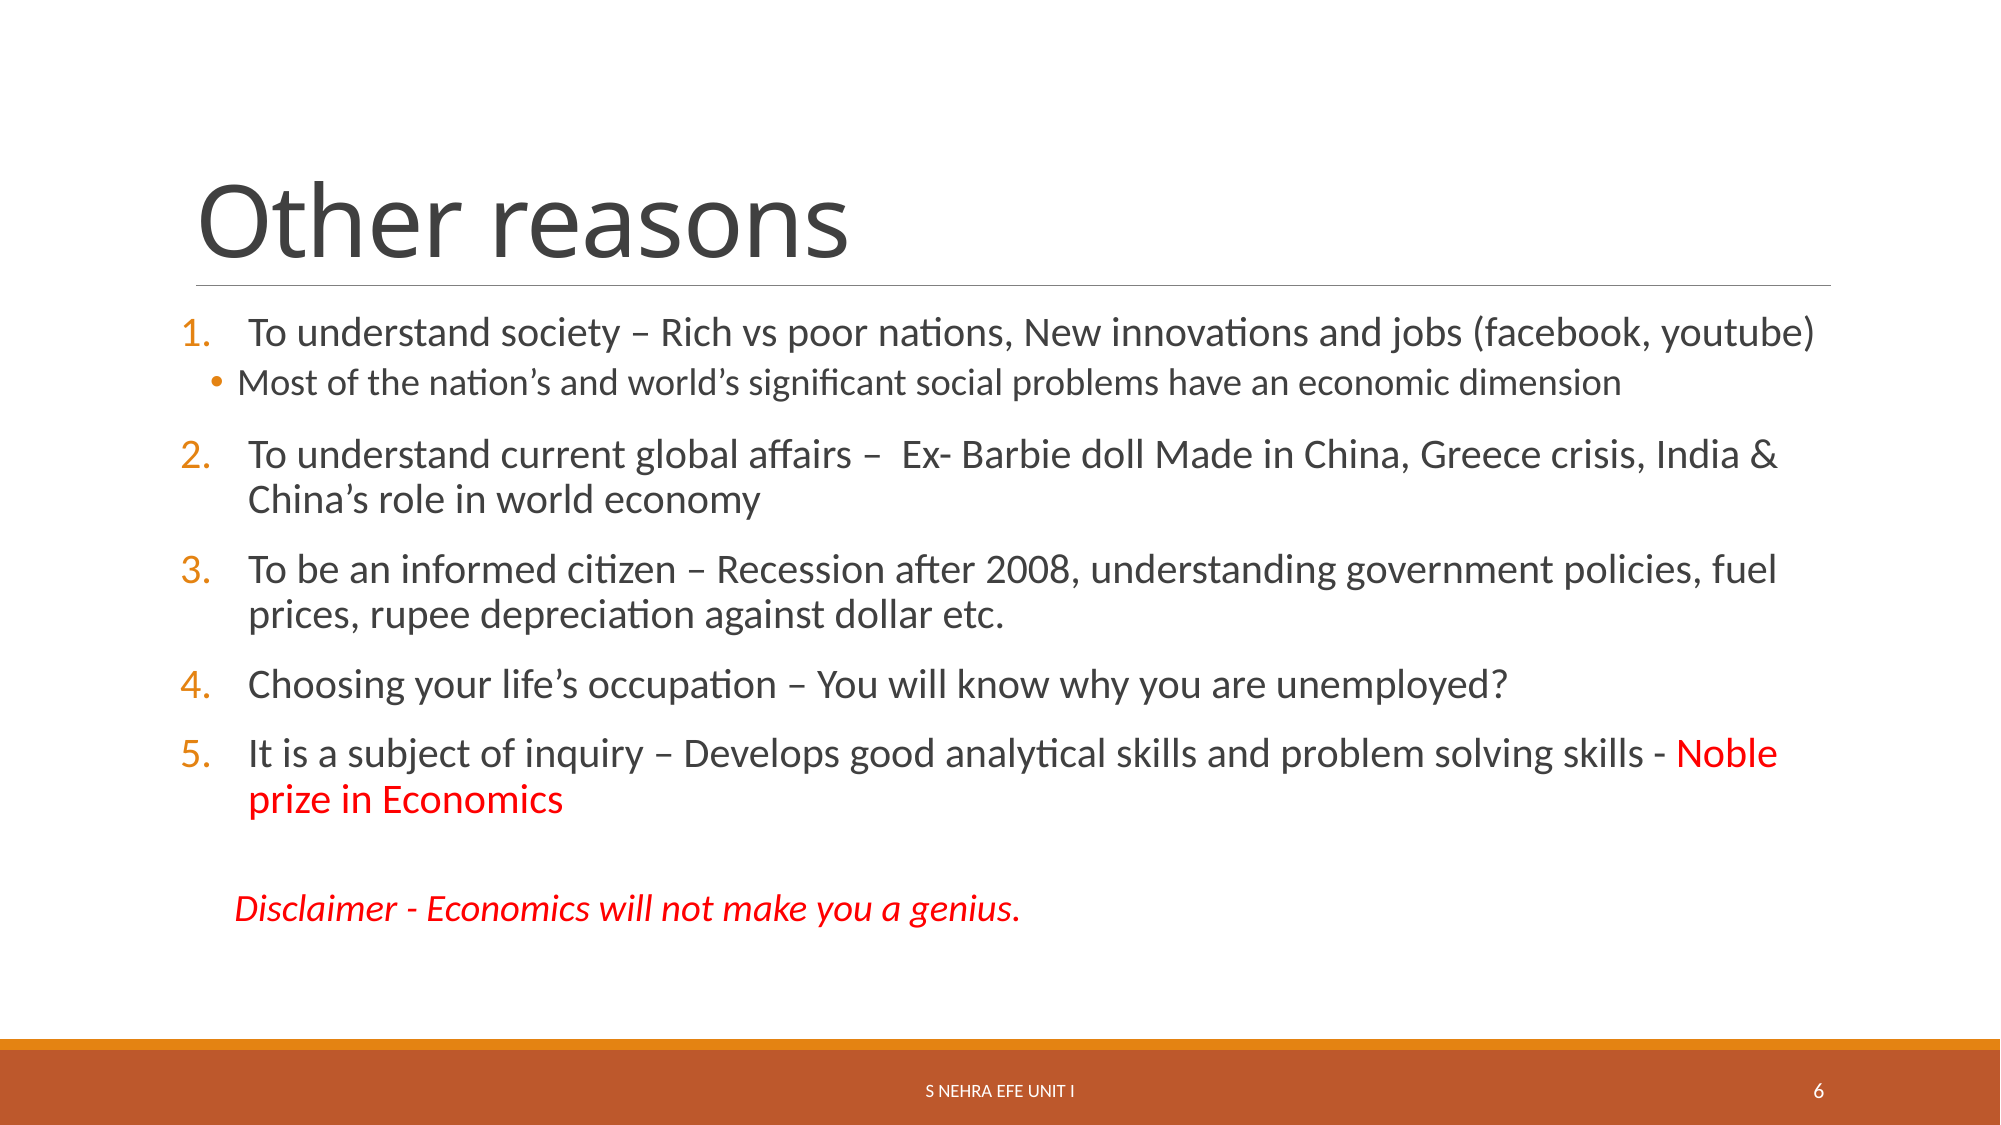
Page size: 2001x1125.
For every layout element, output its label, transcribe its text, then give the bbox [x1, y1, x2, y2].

footer S Nehra EFE Unit I [604, 1059, 1396, 1120]
slide_number 6 [1624, 1059, 1840, 1120]
title Other reasons [180, 47, 1830, 285]
list To understand society – Rich vs poor nations, New innovations and jobs (facebook, youtube) Most of the nation’s and world’s significant social problems have an economic dimension To understand current global affairs – Ex- Barbie doll Made in China, Greece crisis, India & China’s role in world economy To be an informed citizen – Recession after 2008, understanding government policies, fuel prices, rupee depreciation against dollar etc. Choosing your life’s occupation – You will know why you are unemployed? It is a subject of inquiry – Develops good analytical skills and problem solving skills - Noble prize in Economics Disclaimer - Economics will not make you a genius. [180, 302, 1830, 963]
